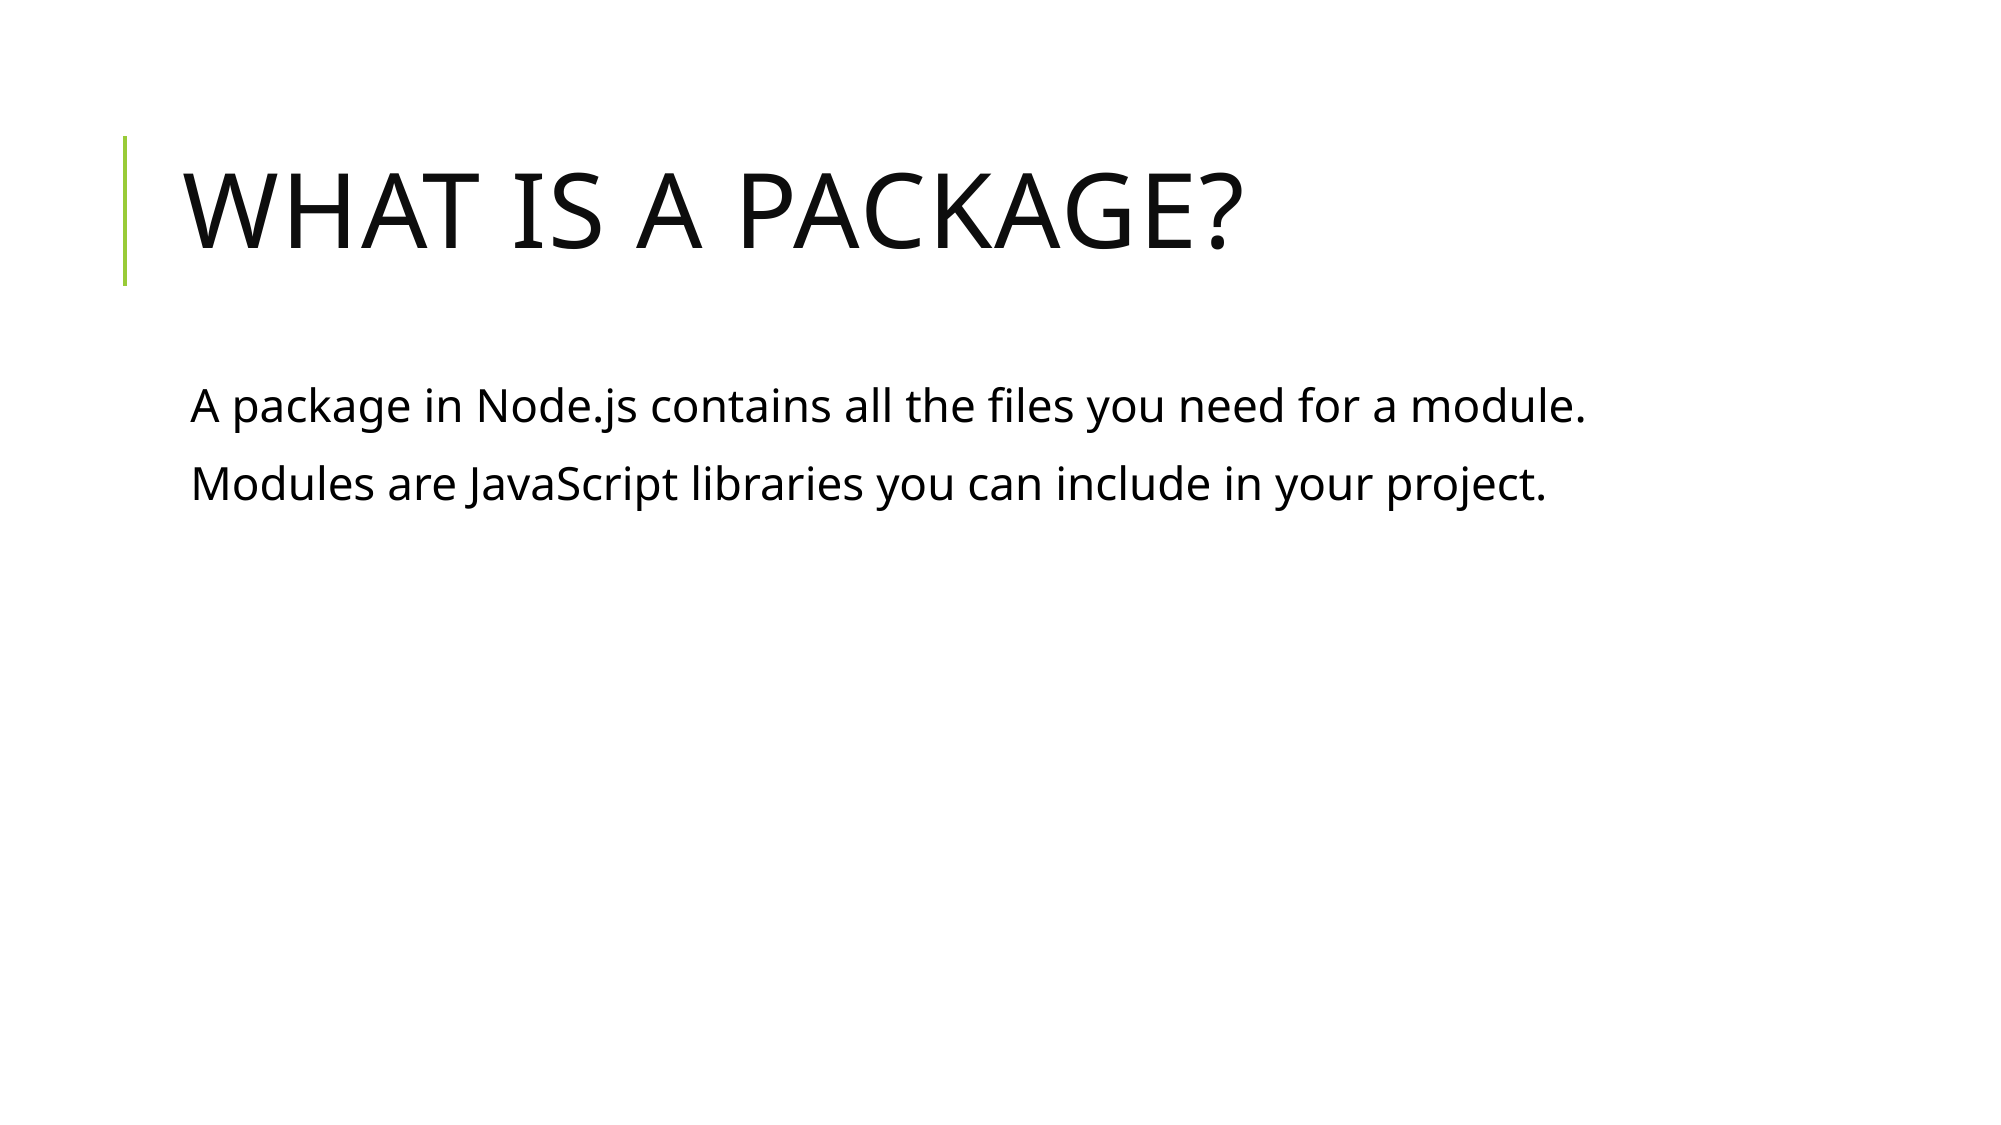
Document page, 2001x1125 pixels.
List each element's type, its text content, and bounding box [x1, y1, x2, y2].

list A package in Node.js contains all the files you need for a module. Modules are JavaScript libraries you can include in your project. [168, 375, 1763, 1035]
title What is a package? [168, 96, 1763, 342]
